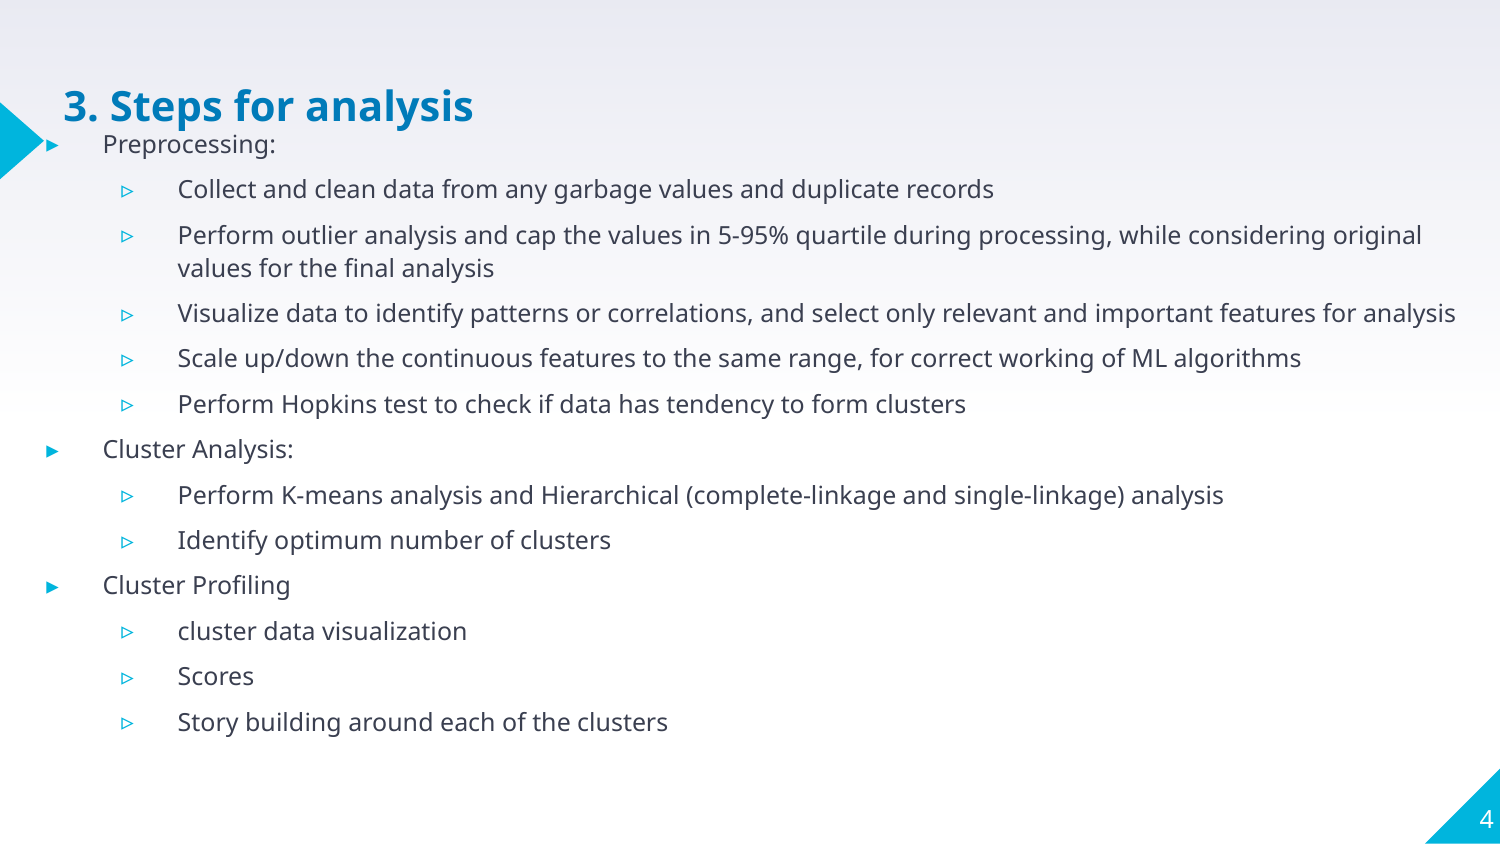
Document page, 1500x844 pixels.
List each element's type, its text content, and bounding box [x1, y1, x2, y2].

slide_number 4 [1418, 760, 1494, 838]
text_box 3. Steps for analysis [63, 89, 1437, 162]
list Preprocessing: Collect and clean data from any garbage values and duplicate records Perform outlier analysis and cap the values in 5-95% quartile during processing, while considering original values for the final analysis Visualize data to identify patterns or correlations, and select only relevant and important features for analysis Scale up/down the continuous features to the same range, for correct working of ML algorithms Perform Hopkins test to check if data has tendency to form clusters Cluster Analysis: Perform K-means analysis and Hierarchical (complete-linkage and single-linkage) analysis Identify optimum number of clusters Cluster Profiling cluster data visualization Scores Story building around each of the clusters [27, 125, 1461, 720]
